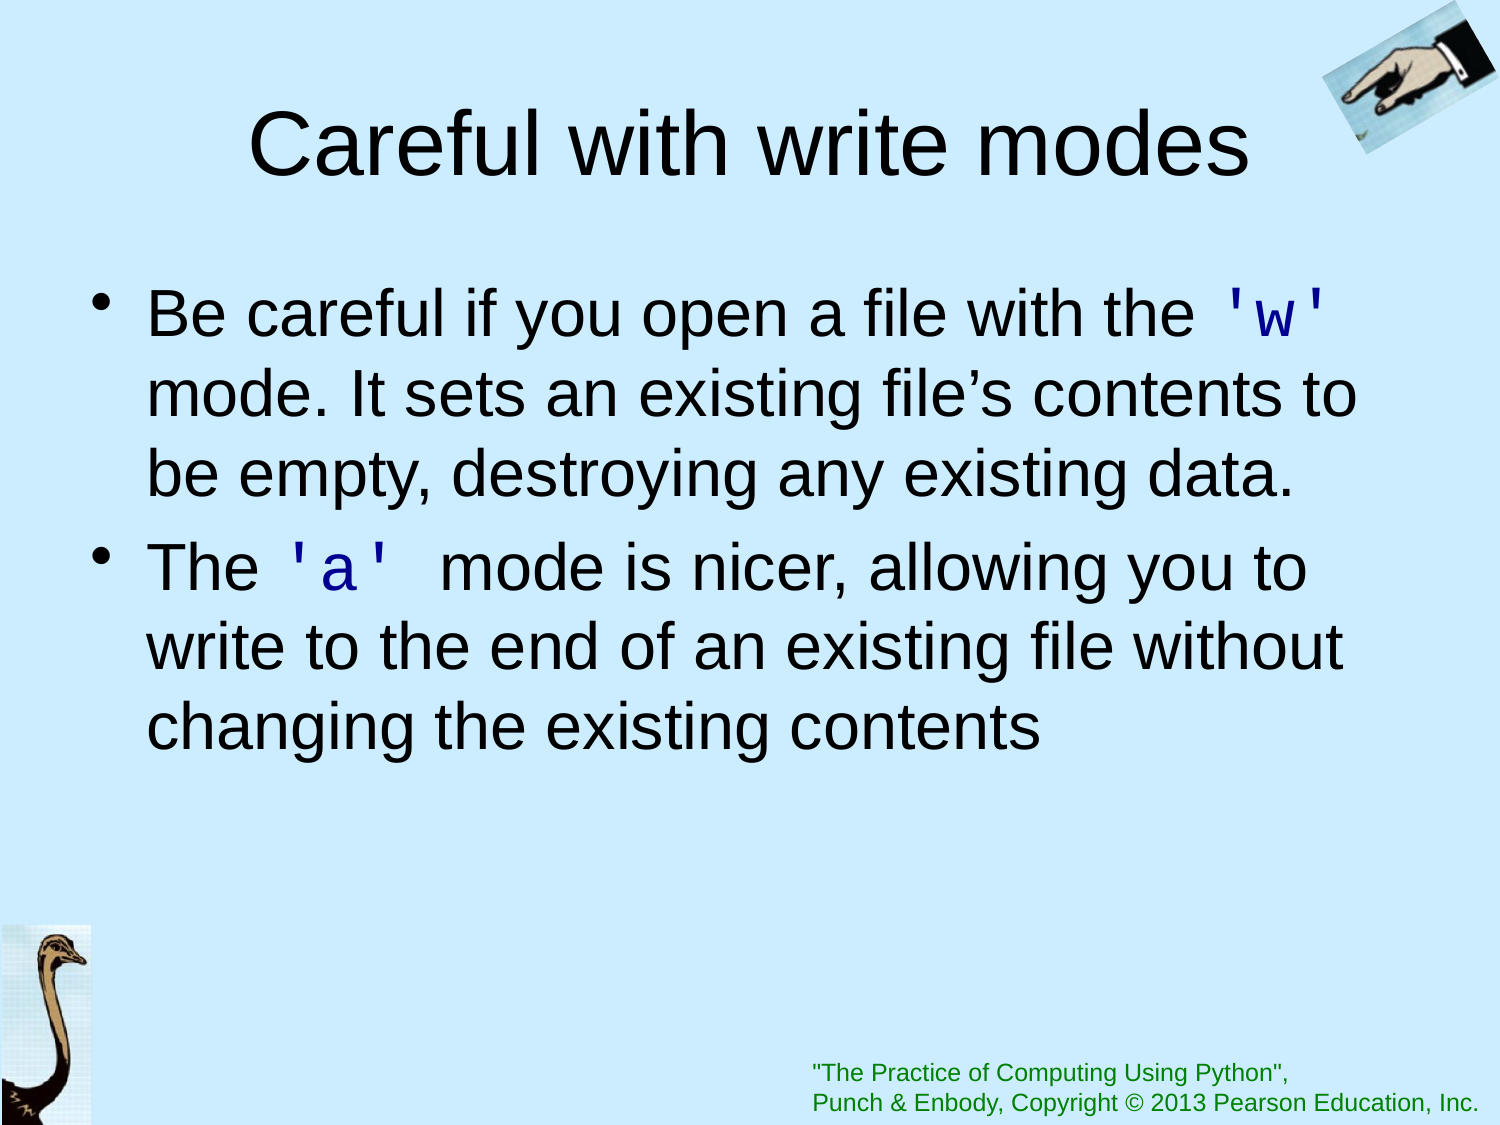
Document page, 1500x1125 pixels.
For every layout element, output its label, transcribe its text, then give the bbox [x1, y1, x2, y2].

picture [1378, 0, 1499, 120]
list Be careful if you open a file with the 'w' mode. It sets an existing file’s contents to be empty, destroying any existing data. The 'a' mode is nicer, allowing you to write to the end of an existing file without changing the existing contents [75, 262, 1425, 1005]
picture [2, 924, 92, 1125]
title Careful with write modes [75, 45, 1425, 233]
